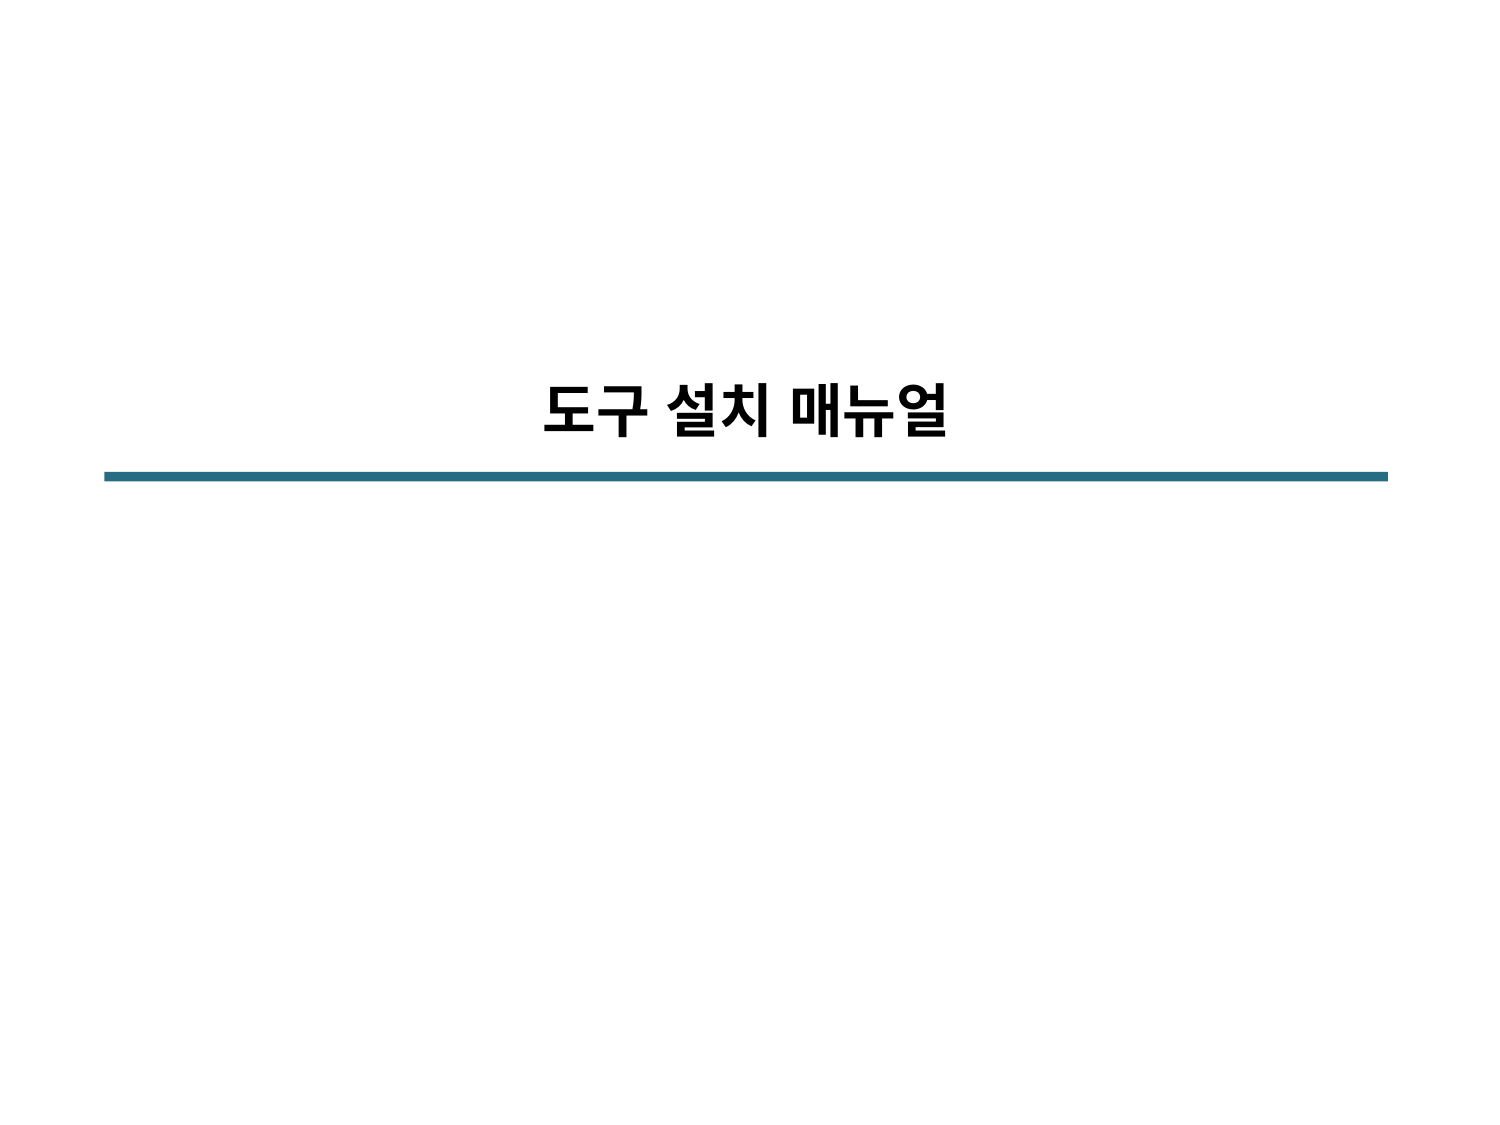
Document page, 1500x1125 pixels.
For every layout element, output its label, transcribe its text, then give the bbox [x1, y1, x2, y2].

list 도구 설치 매뉴얼 [104, 356, 1388, 471]
